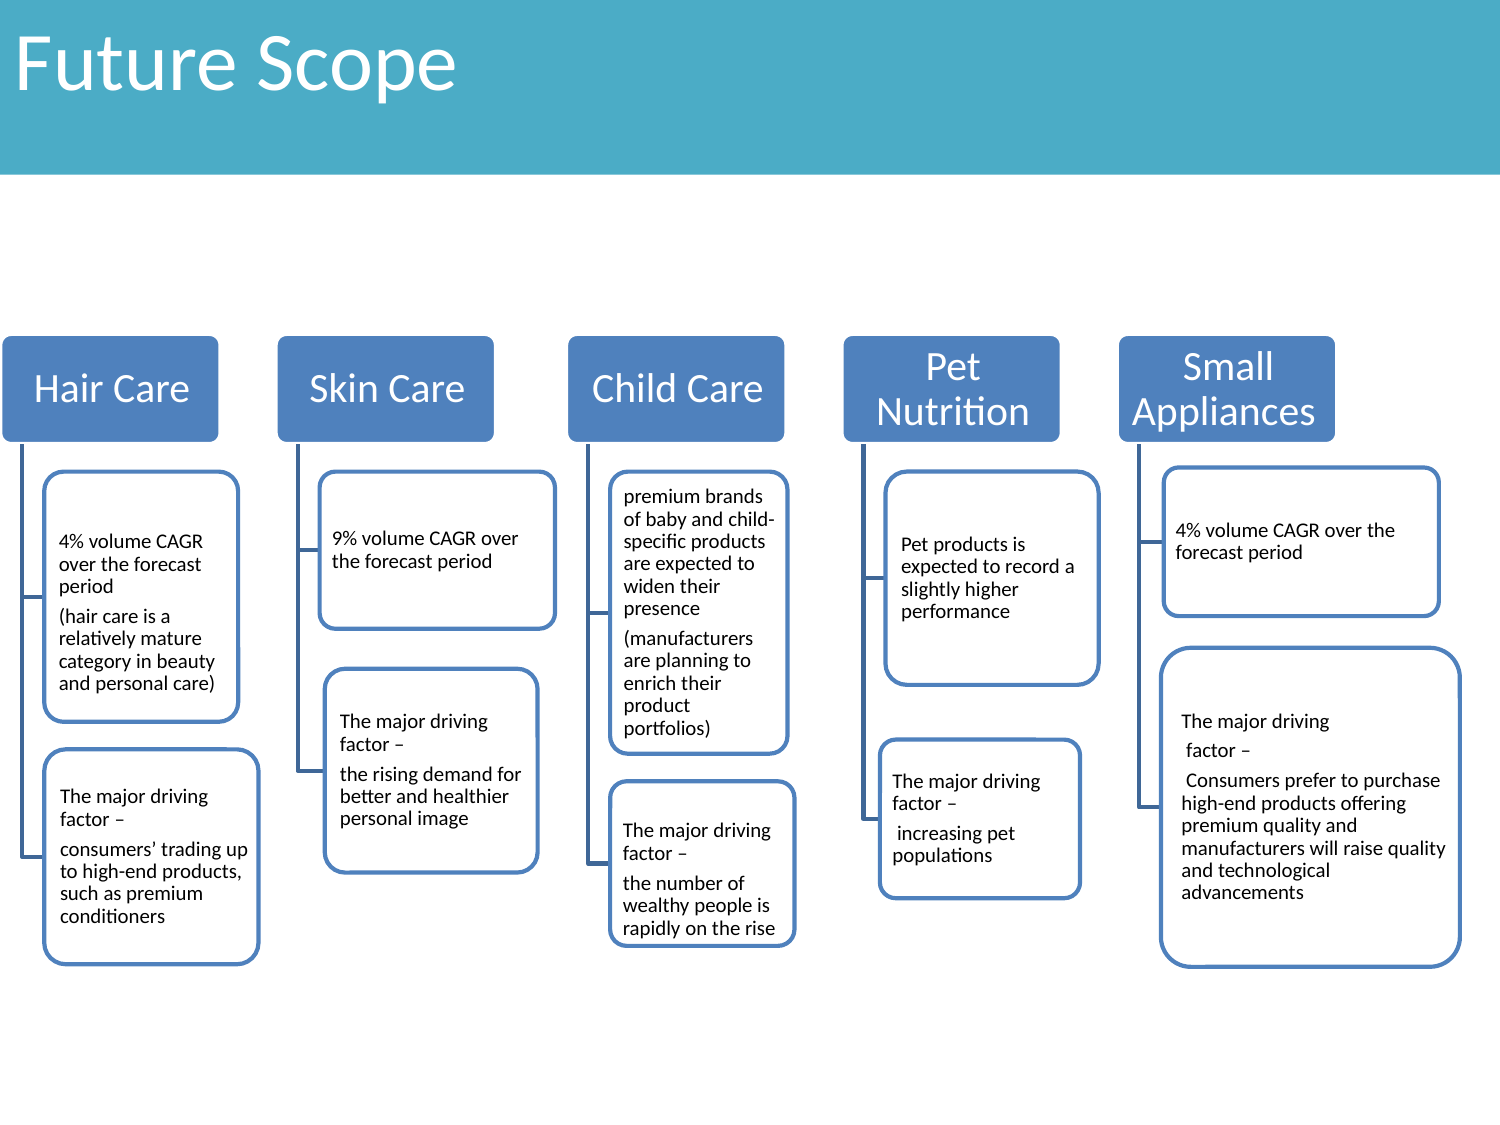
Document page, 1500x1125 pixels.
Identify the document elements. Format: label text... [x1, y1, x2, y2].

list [0, 116, 1461, 1125]
text_box Future Scope [0, 0, 1500, 175]
